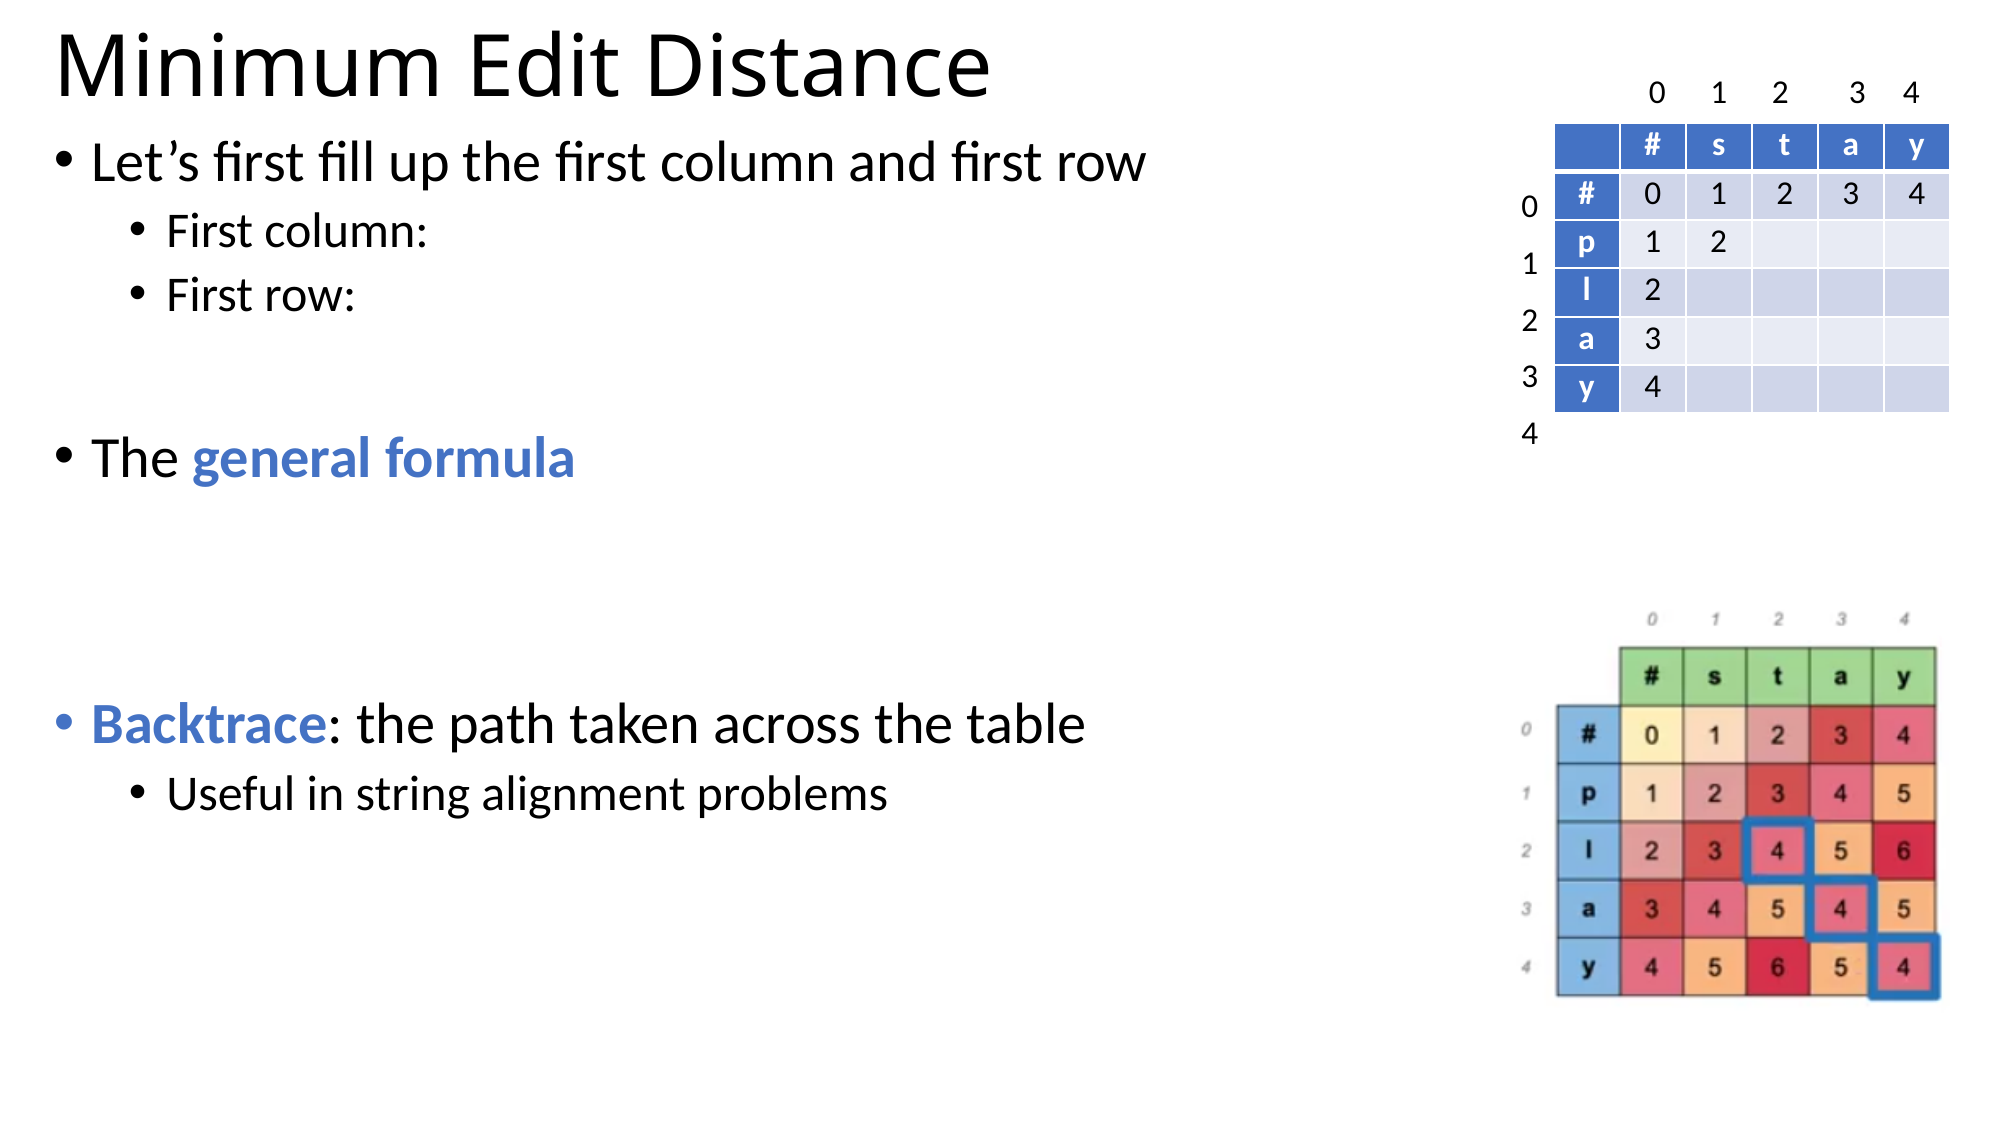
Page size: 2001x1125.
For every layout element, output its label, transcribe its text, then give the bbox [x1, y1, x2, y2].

table_cell [1819, 221, 1883, 267]
picture [1506, 600, 1950, 1014]
table_cell [1753, 269, 1817, 316]
table_cell p [1555, 221, 1619, 267]
table_cell [1687, 269, 1751, 316]
table_cell [1885, 366, 1949, 412]
table_cell [1687, 366, 1751, 412]
table_header # [1621, 124, 1685, 169]
table_header s [1687, 124, 1751, 169]
table_header t [1753, 124, 1817, 169]
table_cell 1 [1621, 221, 1685, 267]
table_cell 4 [1885, 174, 1949, 219]
table_header a [1819, 124, 1883, 169]
table_cell a [1555, 318, 1619, 364]
table_cell l [1555, 269, 1619, 316]
table_cell 2 [1753, 174, 1817, 219]
table_cell 3 [1819, 174, 1883, 219]
table_cell 2 [1687, 221, 1751, 267]
table_header [1555, 124, 1619, 169]
table_cell [1819, 366, 1883, 412]
table_cell [1753, 366, 1817, 412]
table_cell 4 [1621, 366, 1685, 412]
text_box 0 1 2 3 4 [1633, 62, 1935, 118]
table_cell [1687, 318, 1751, 364]
table_cell [1885, 318, 1949, 364]
table_cell [1885, 269, 1949, 316]
table_cell 3 [1621, 318, 1685, 364]
table_cell [1819, 269, 1883, 316]
table_cell [1819, 318, 1883, 364]
table_cell [1753, 318, 1817, 364]
text_box 0 1 2 3 4 [1506, 177, 1554, 459]
table_cell [1885, 221, 1949, 267]
table_cell 1 [1687, 174, 1751, 219]
table_cell y [1555, 366, 1619, 412]
table_cell 0 [1621, 174, 1685, 219]
table_header y [1885, 124, 1949, 169]
table_cell 2 [1621, 269, 1685, 316]
table_cell [1753, 221, 1817, 267]
table_cell # [1555, 174, 1619, 219]
title Minimum Edit Distance [39, 14, 1950, 124]
